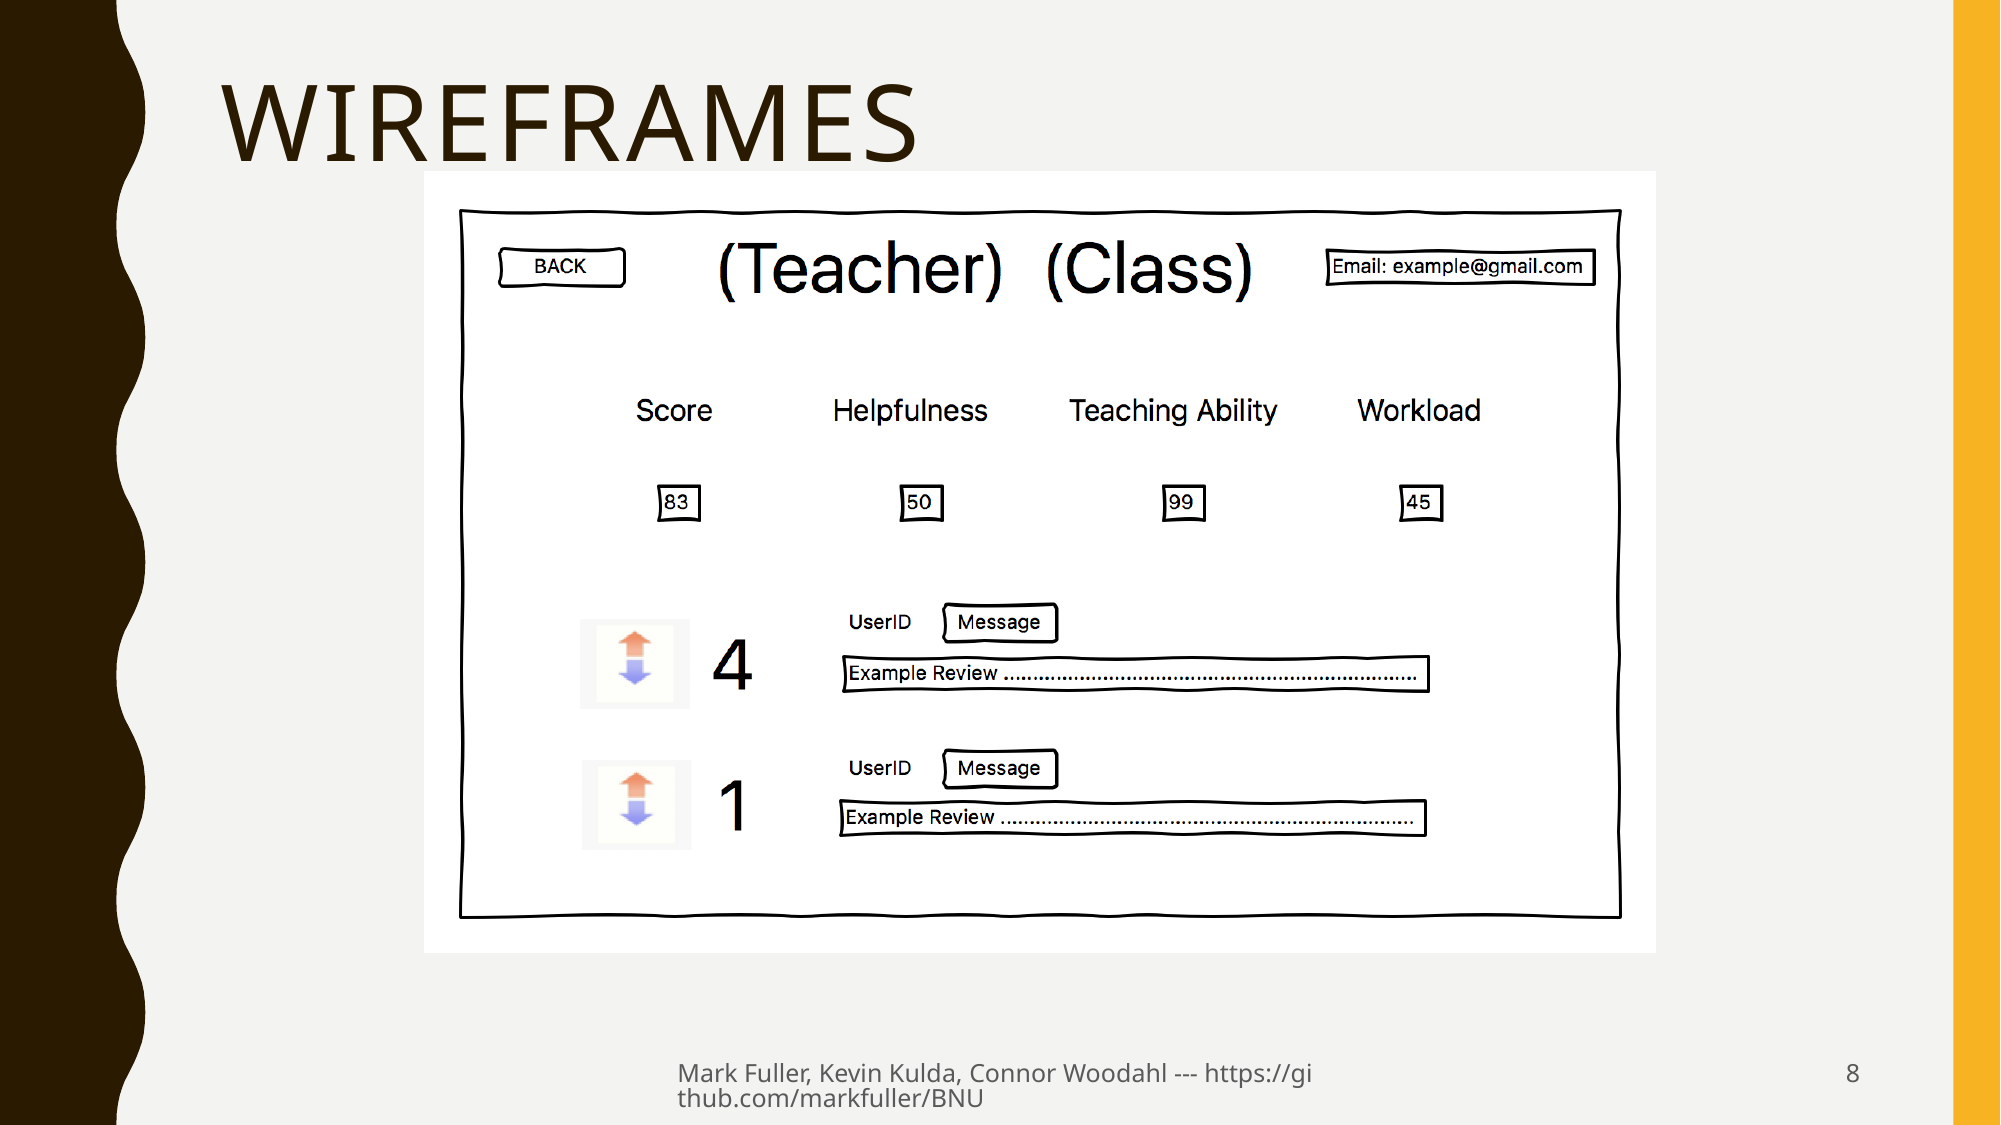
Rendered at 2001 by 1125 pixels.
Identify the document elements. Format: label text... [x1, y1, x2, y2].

title Wireframes [205, 62, 1875, 308]
slide_number 8 [1412, 1045, 1875, 1103]
footer Mark Fuller, Kevin Kulda, Connor Woodahl --- https://github.com/markfuller/BNU [662, 1045, 1338, 1103]
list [424, 171, 1656, 954]
